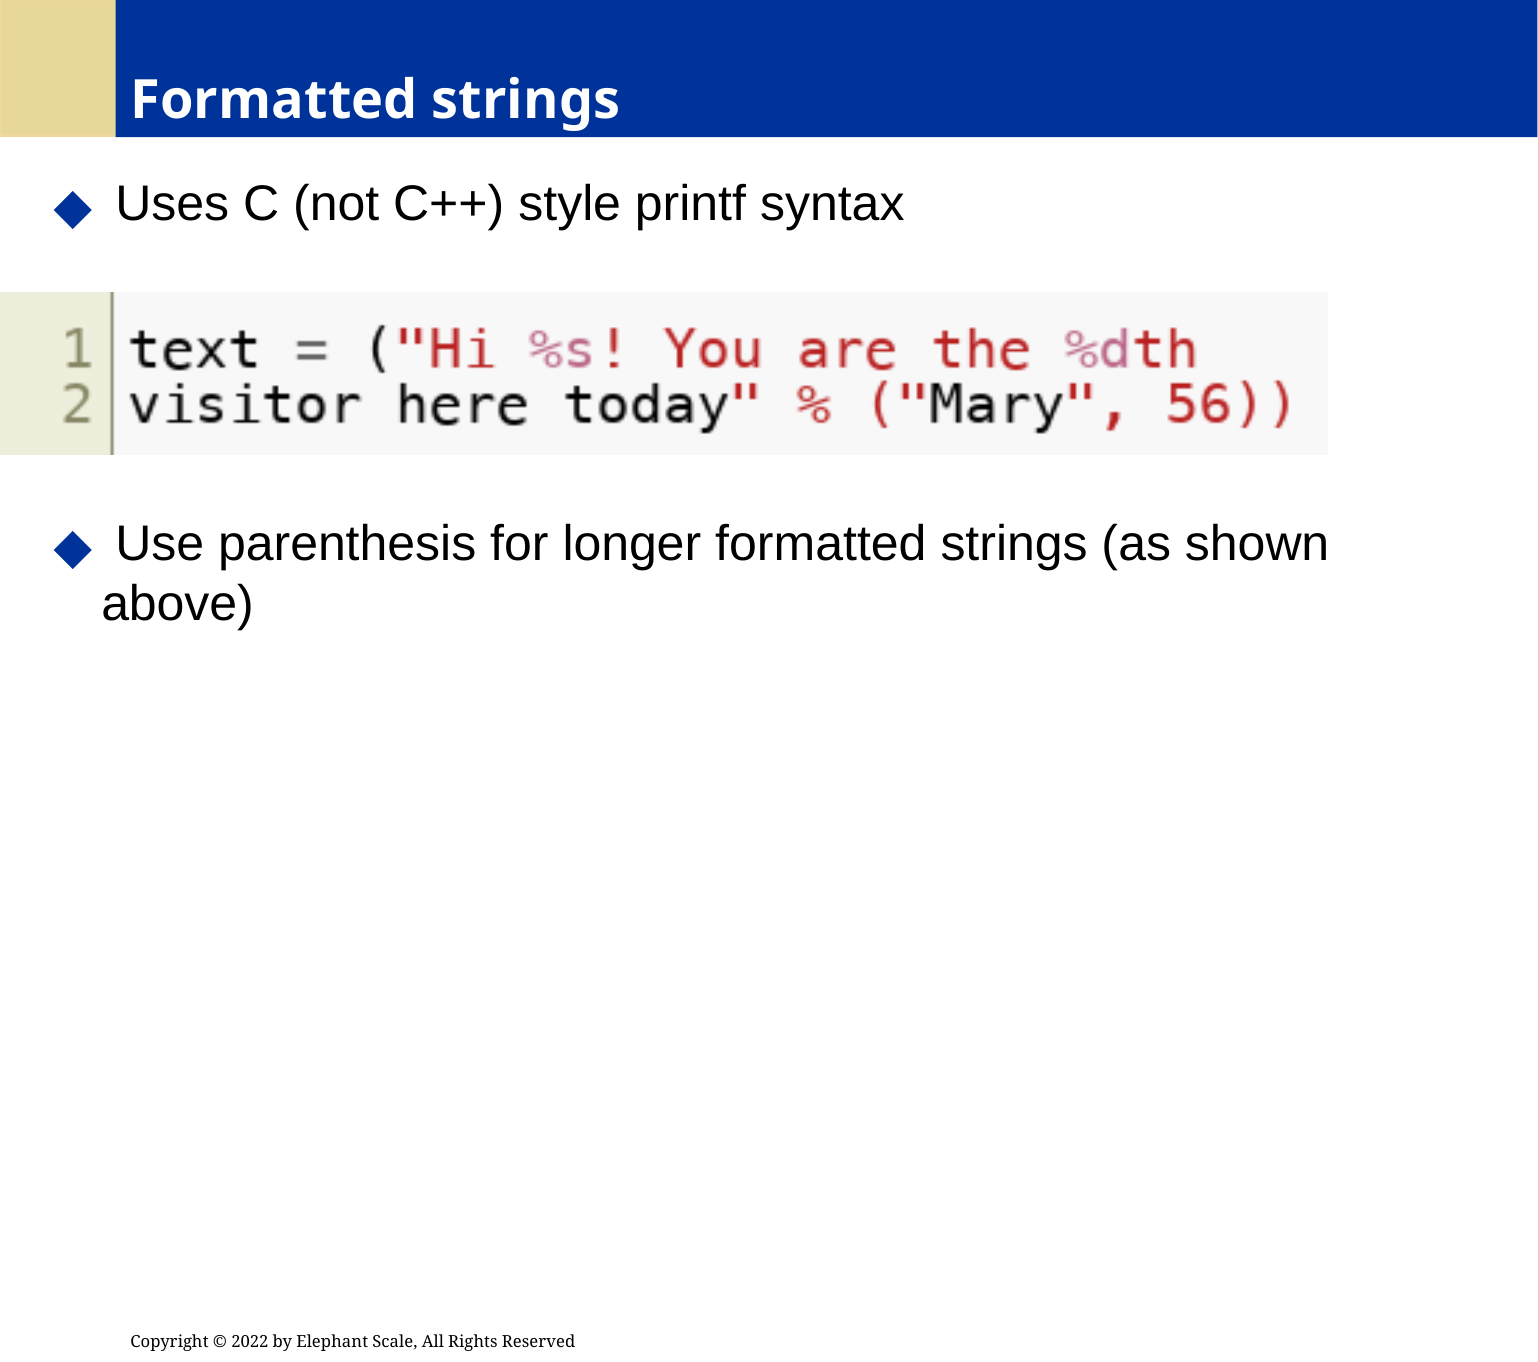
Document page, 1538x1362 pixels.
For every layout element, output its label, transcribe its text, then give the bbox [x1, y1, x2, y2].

list Uses C (not C++) style printf syntax Use parenthesis for longer formatted strings (as shown above) [38, 163, 1499, 1284]
picture [0, 0, 115, 137]
text_box Copyright © 2022 by Elephant Scale, All Rights Reserved [115, 1322, 1538, 1358]
title Formatted strings [115, 0, 1538, 138]
picture [0, 292, 1328, 455]
